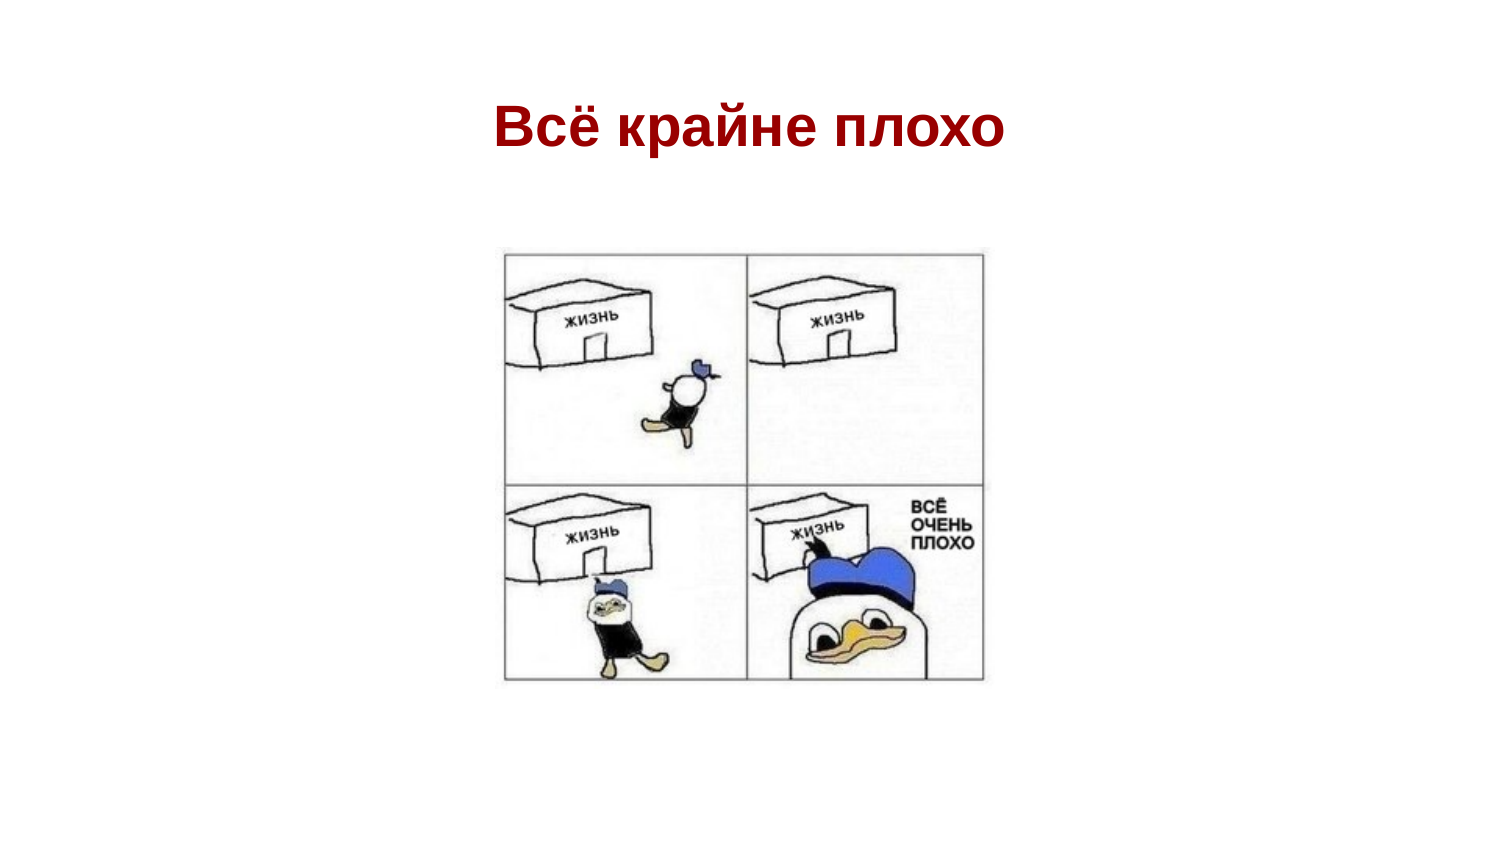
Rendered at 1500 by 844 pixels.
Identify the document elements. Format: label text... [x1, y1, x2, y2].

title Всё крайне плохо [51, 72, 1449, 167]
picture [494, 247, 996, 689]
